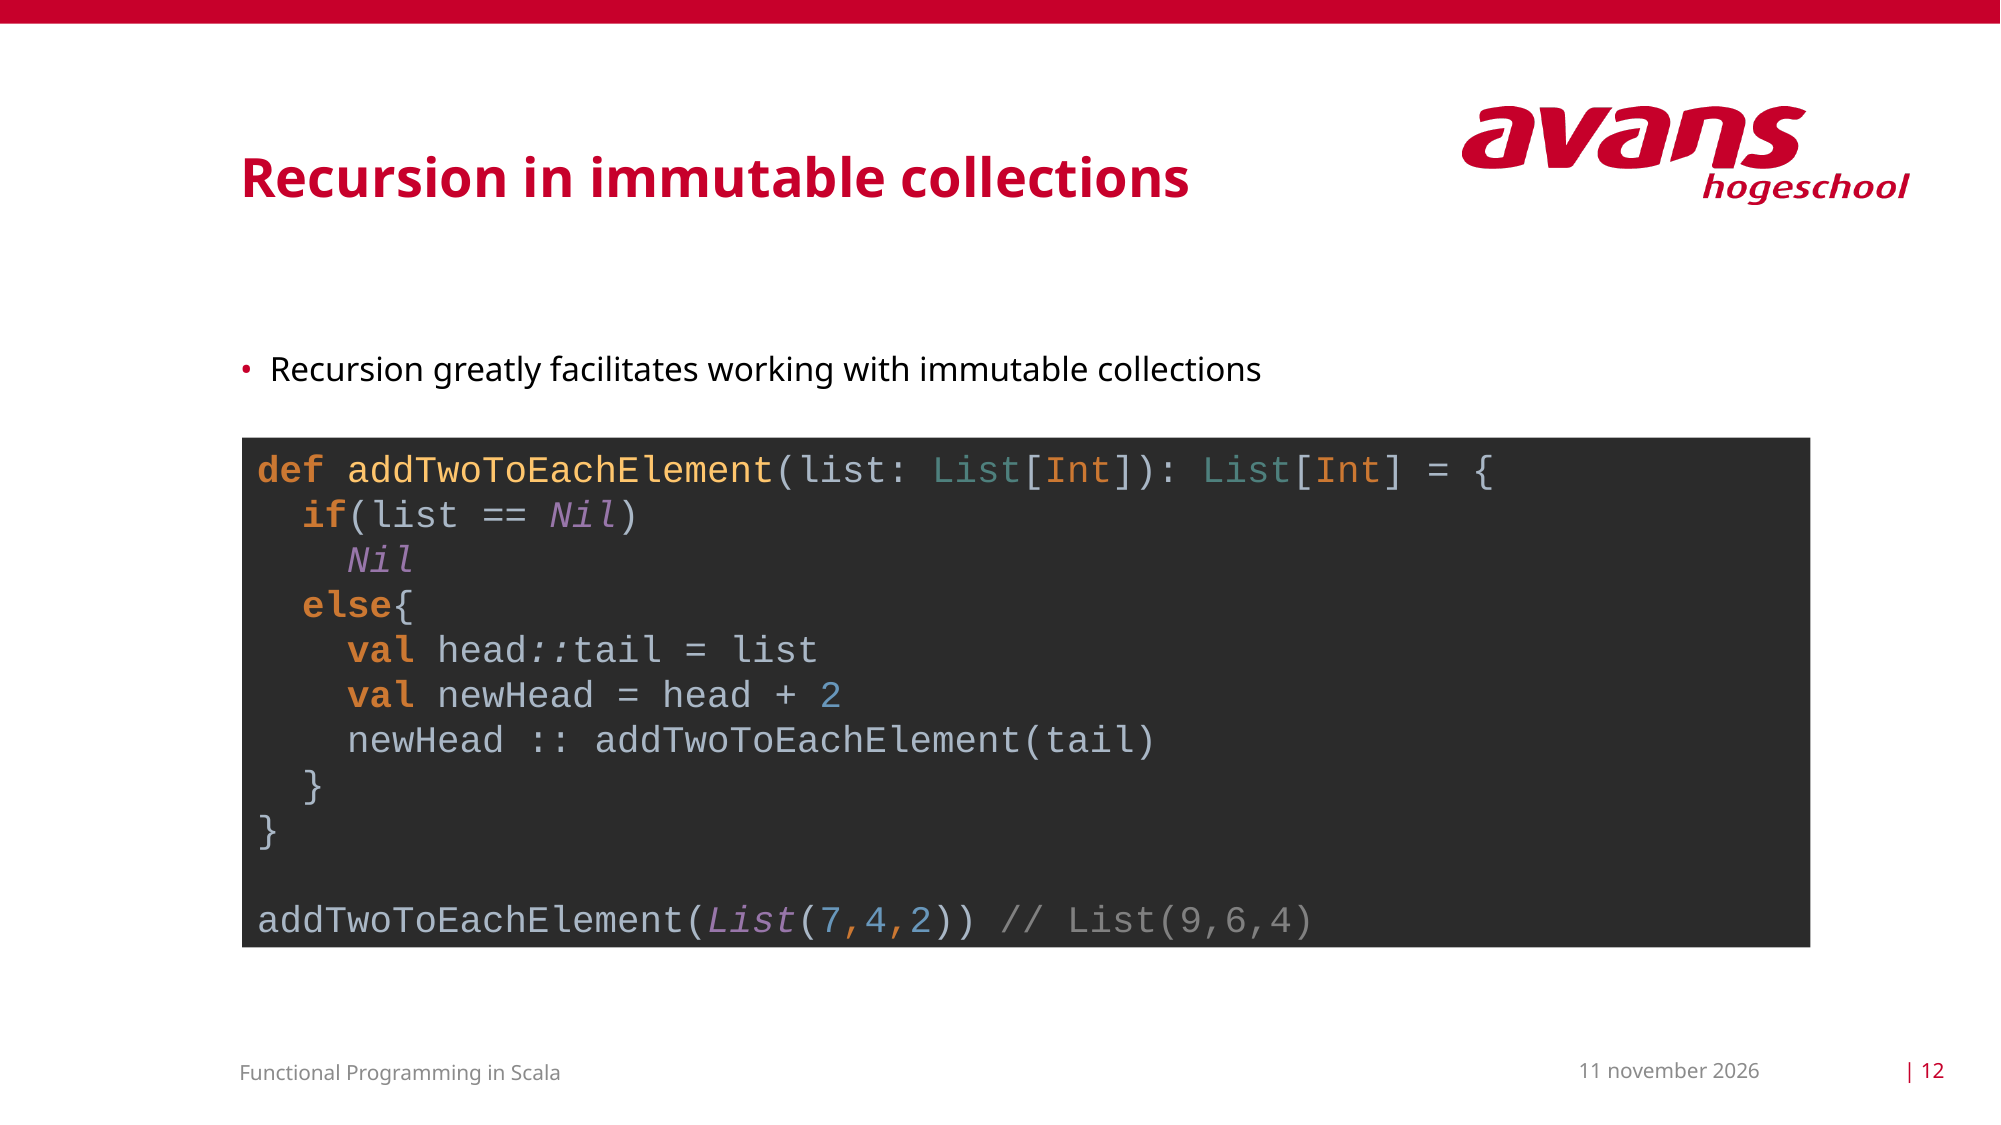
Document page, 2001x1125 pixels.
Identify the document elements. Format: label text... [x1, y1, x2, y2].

text_box def addTwoToEachElement(list: List[Int]): List[Int] = { if(list == Nil) Nil else{ val head::tail = list val newHead = head + 2 newHead :: addTwoToEachElement(tail) } } addTwoToEachElement(List(7,4,2)) // List(9,6,4) [242, 437, 1811, 948]
list Recursion greatly facilitates working with immutable collections [240, 348, 1760, 985]
title Recursion in immutable collections [240, 150, 1359, 209]
picture [1462, 106, 1910, 205]
slide_number | 12 [1810, 1054, 1945, 1090]
slide_number 22 maart 2021 [1309, 1054, 1760, 1090]
